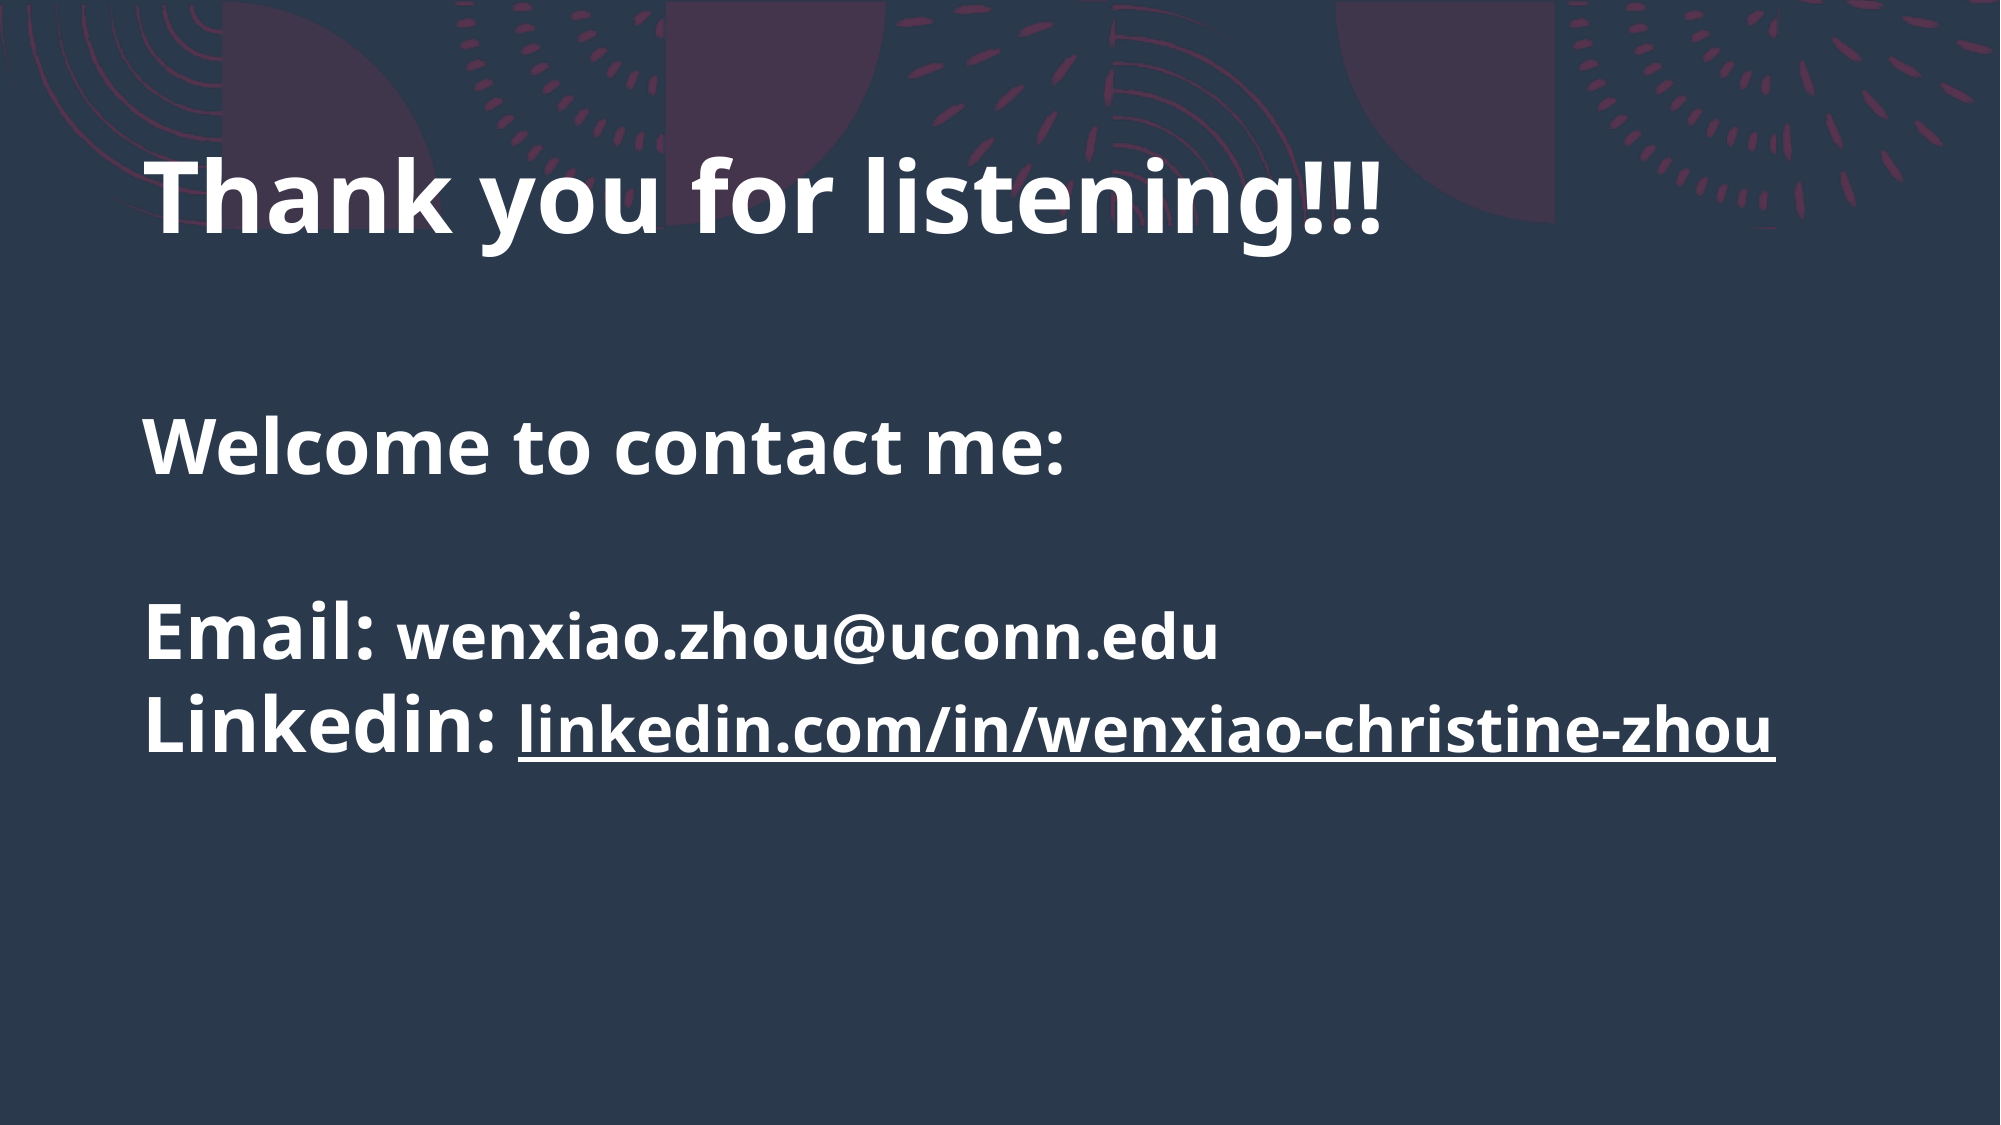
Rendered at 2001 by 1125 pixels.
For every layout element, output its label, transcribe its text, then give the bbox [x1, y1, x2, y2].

text_box Thank you for listening!!! [127, 154, 1527, 354]
title Welcome to contact me: Email: wenxiao.zhou@uconn.edu Linkedin: linkedin.com/in/wenxiao-christine-zhou [127, 386, 1918, 872]
